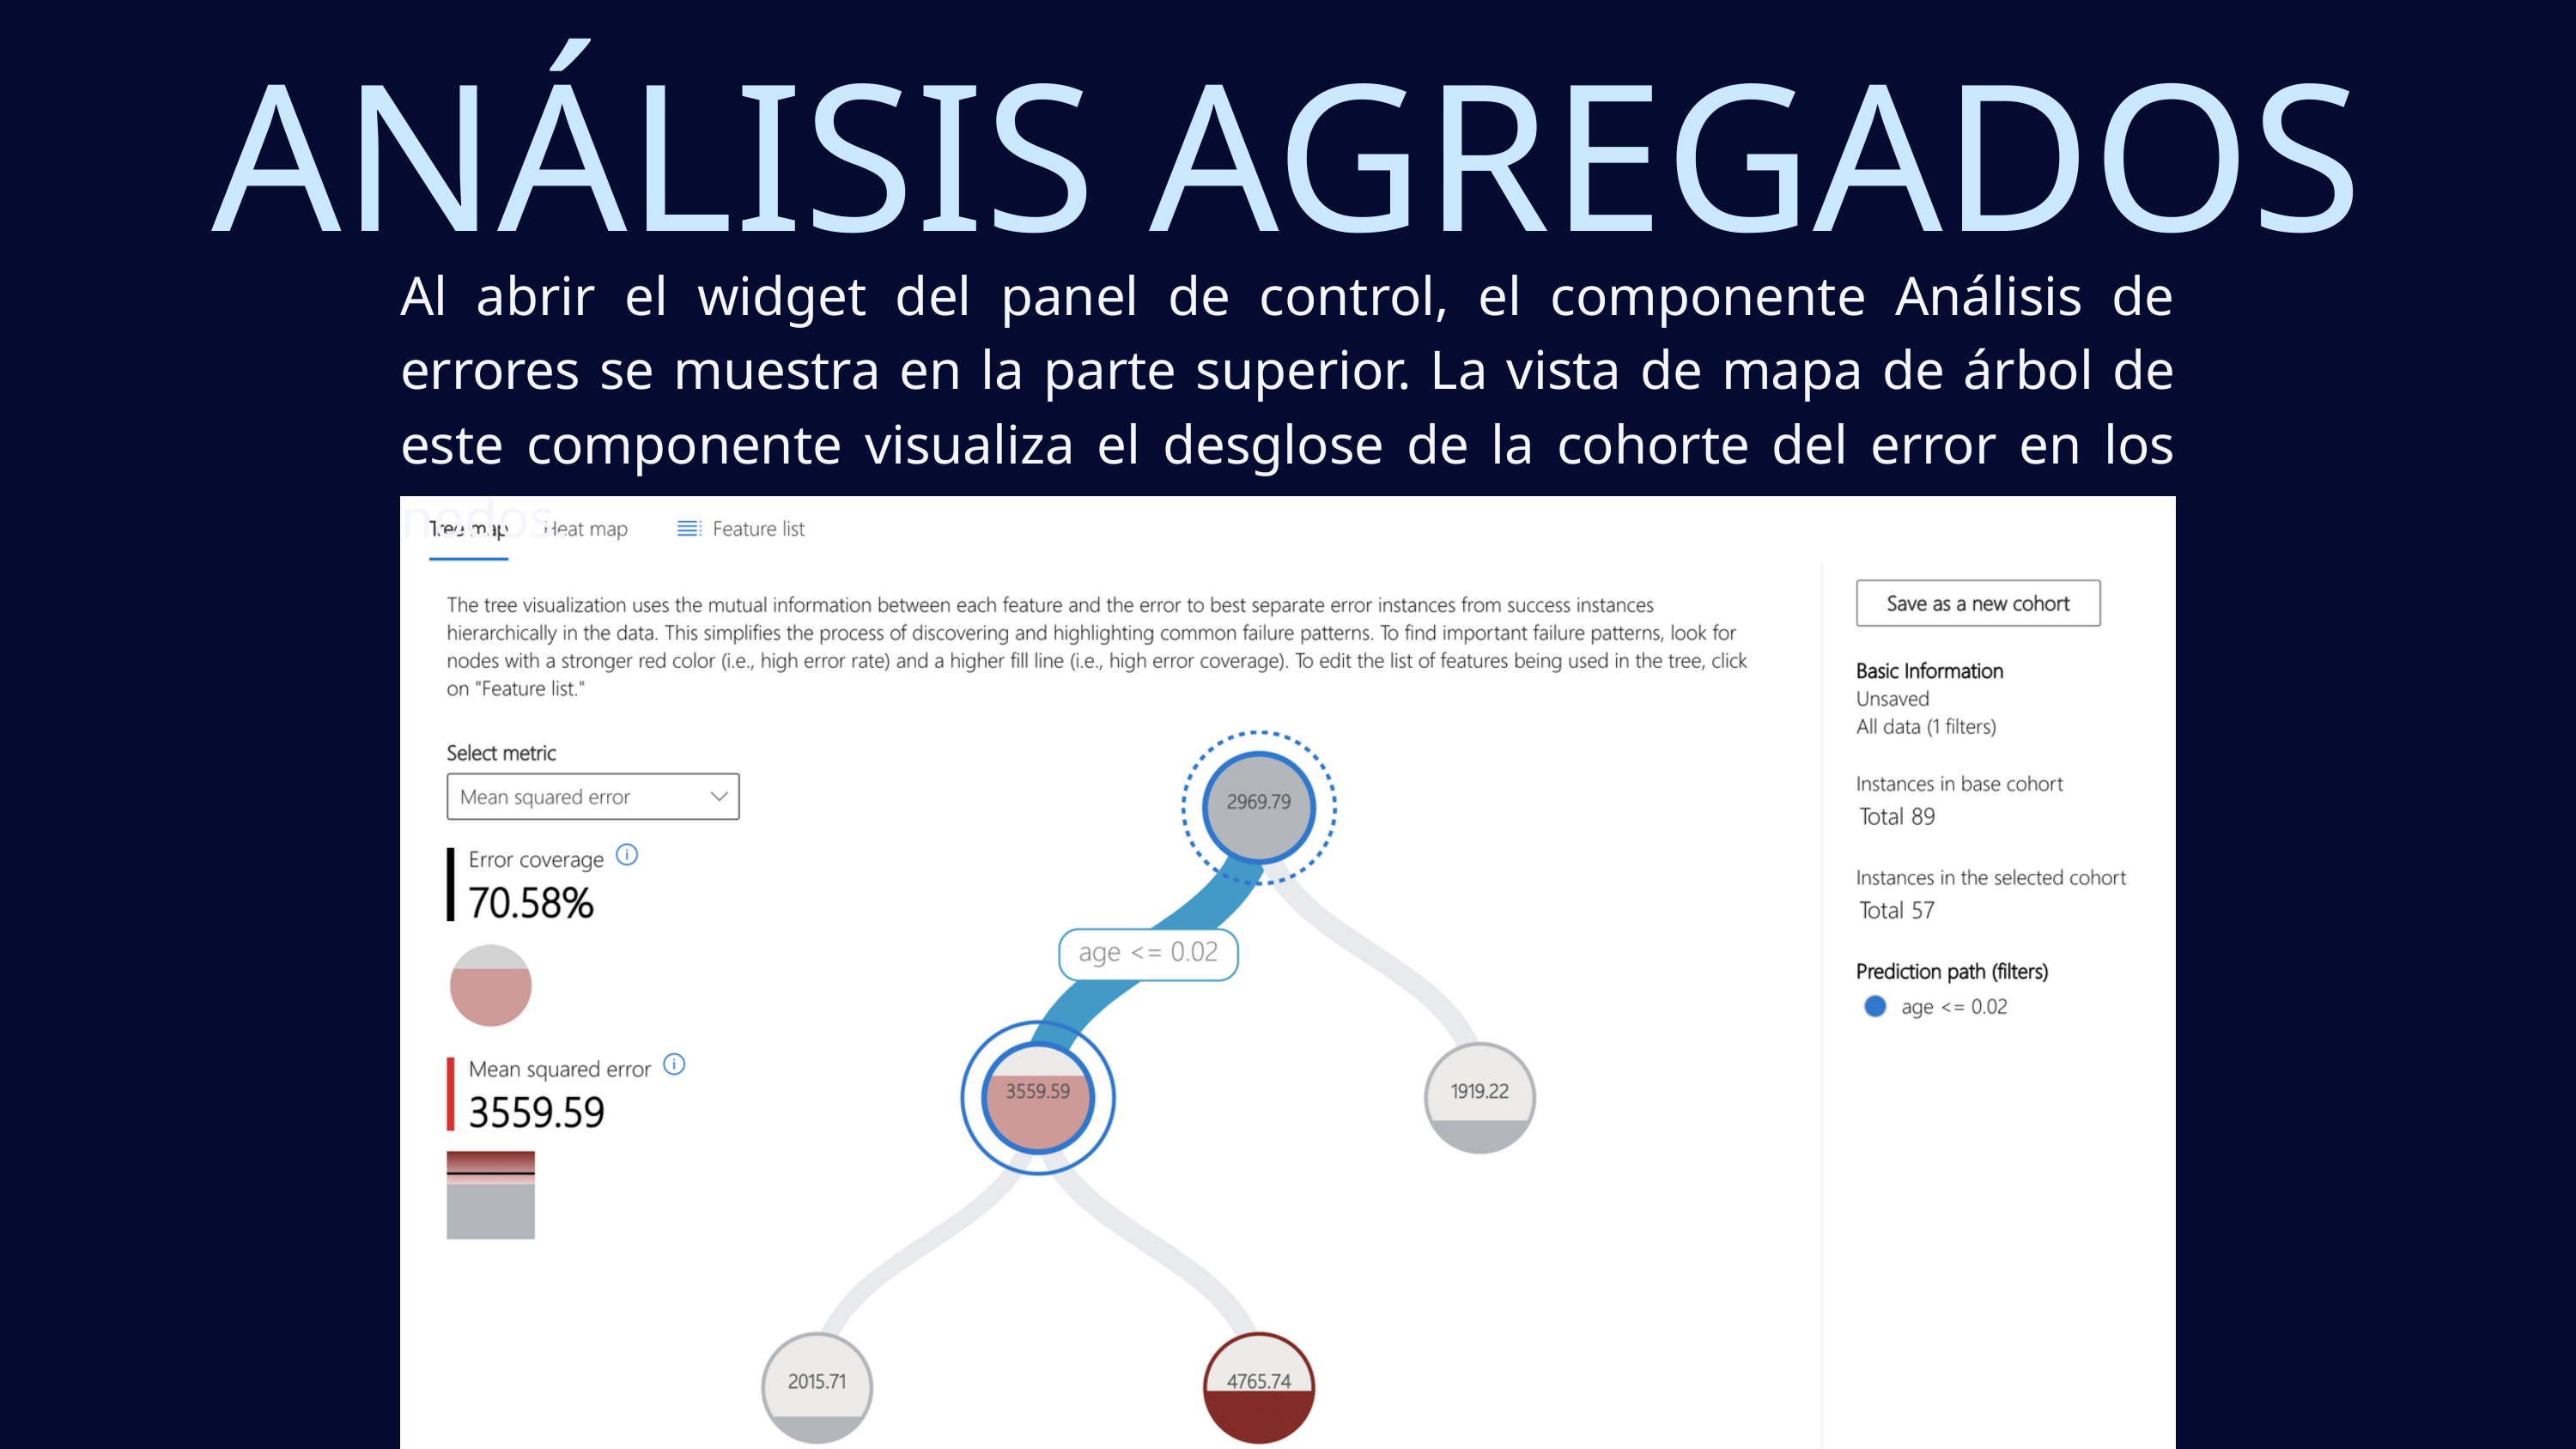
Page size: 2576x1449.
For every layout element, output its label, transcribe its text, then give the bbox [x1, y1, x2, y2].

text_box [400, 496, 2177, 1449]
text_box Al abrir el widget del panel de control, el componente Análisis de errores se muestra en la parte superior. La vista de mapa de árbol de este componente visualiza el desglose de la cohorte del error en los nodos. [400, 252, 2176, 623]
text_box ANÁLISIS AGREGADOS [180, 0, 2396, 272]
